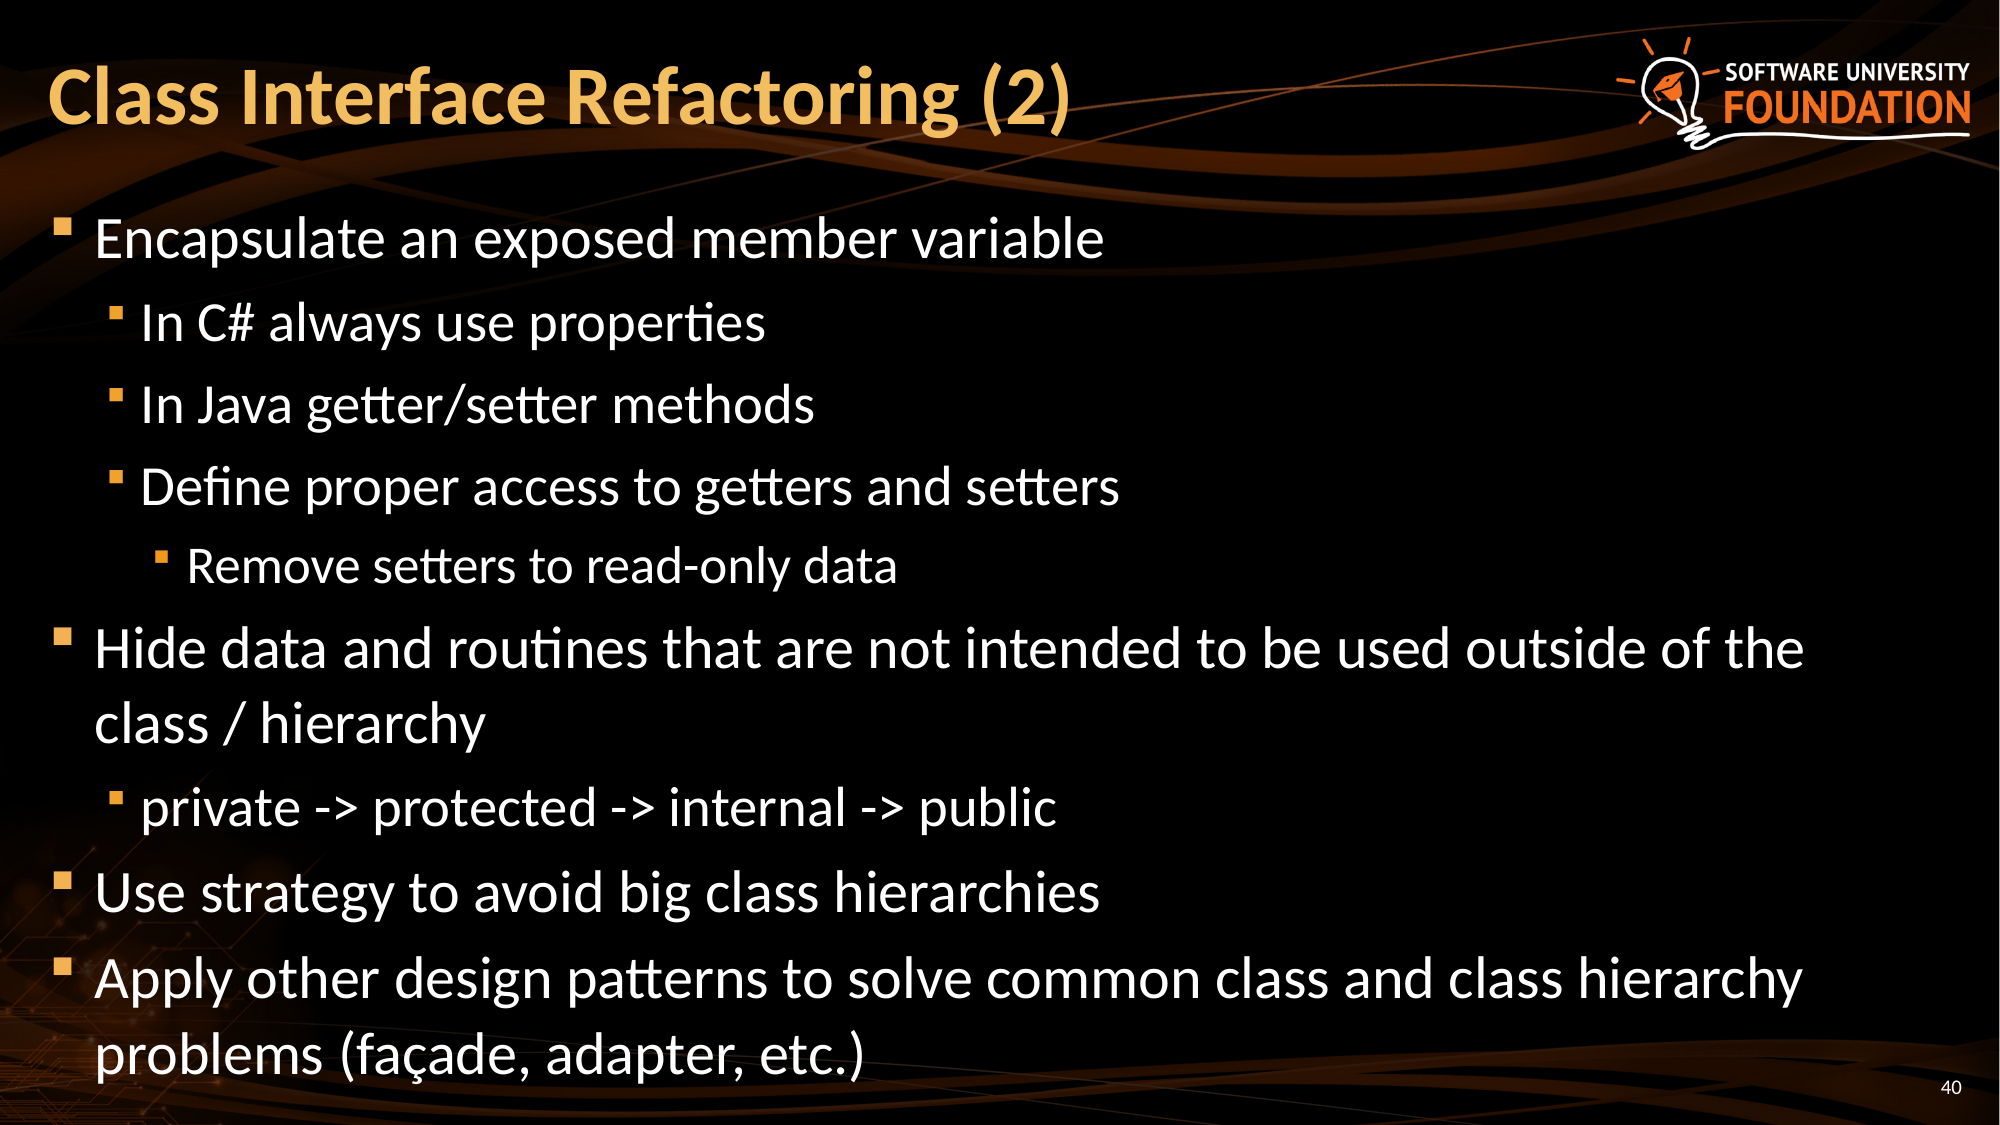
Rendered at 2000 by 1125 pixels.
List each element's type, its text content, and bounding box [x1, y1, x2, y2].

title Class Interface Refactoring (2) [30, 6, 1602, 189]
picture [0, 0, 2000, 1125]
list Encapsulate an exposed member variable In C# always use properties In Java getter/setter methods Define proper access to getters and setters Remove setters to read-only data Hide data and routines that are not intended to be used outside of the class / hierarchy private -> protected -> internal -> public Use strategy to avoid big class hierarchies Apply other design patterns to solve common class and class hierarchy problems (façade, adapter, etc.) [31, 188, 1968, 1103]
